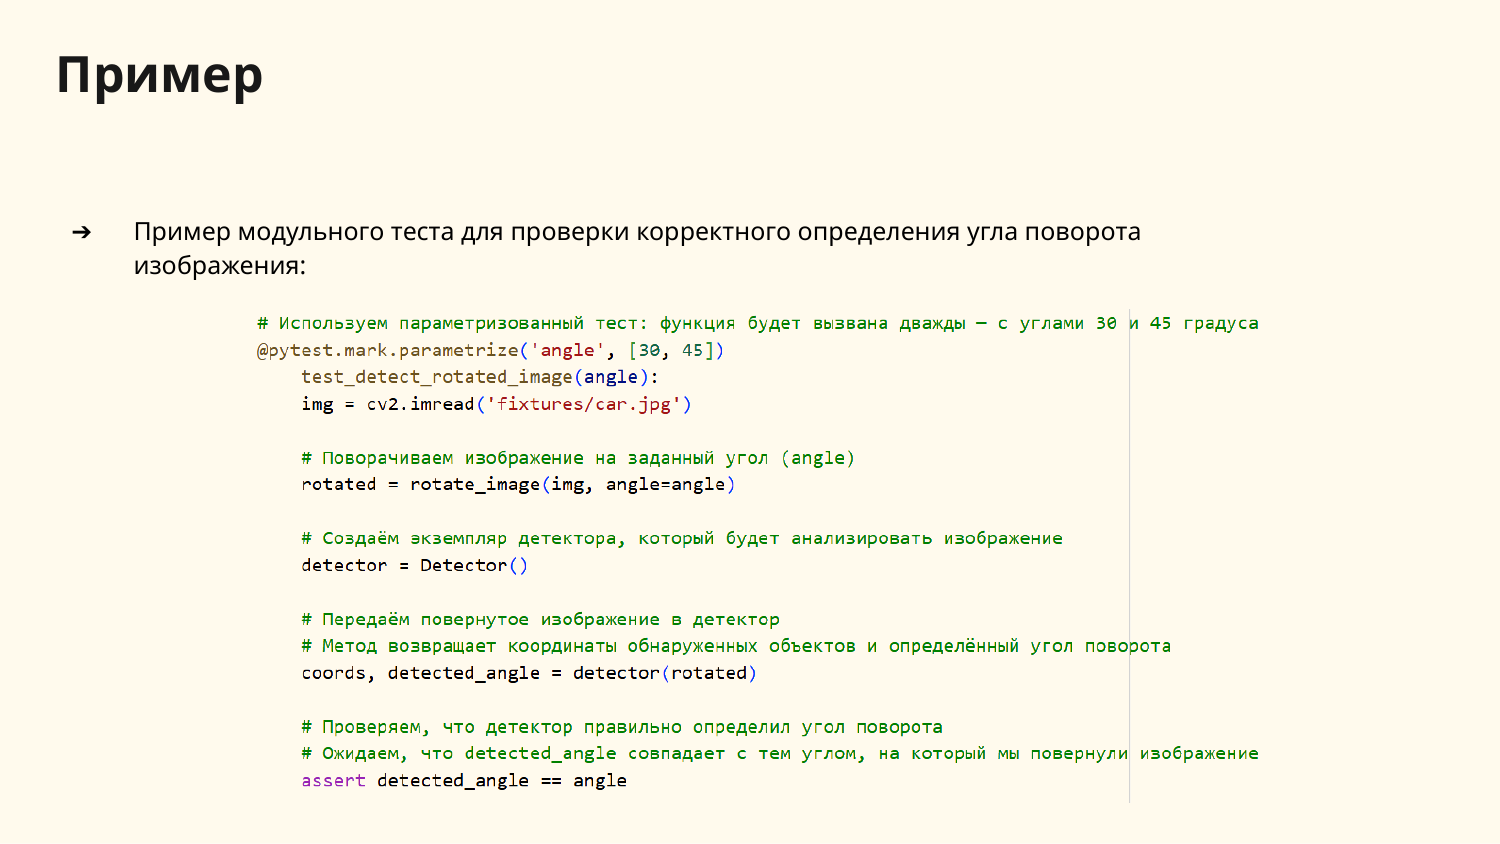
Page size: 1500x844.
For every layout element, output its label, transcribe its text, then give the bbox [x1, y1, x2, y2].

title Пример [53, 40, 1395, 184]
picture [237, 303, 1313, 804]
text_box Пример модульного теста для проверки корректного определения угла поворота изображения: [69, 209, 1380, 280]
